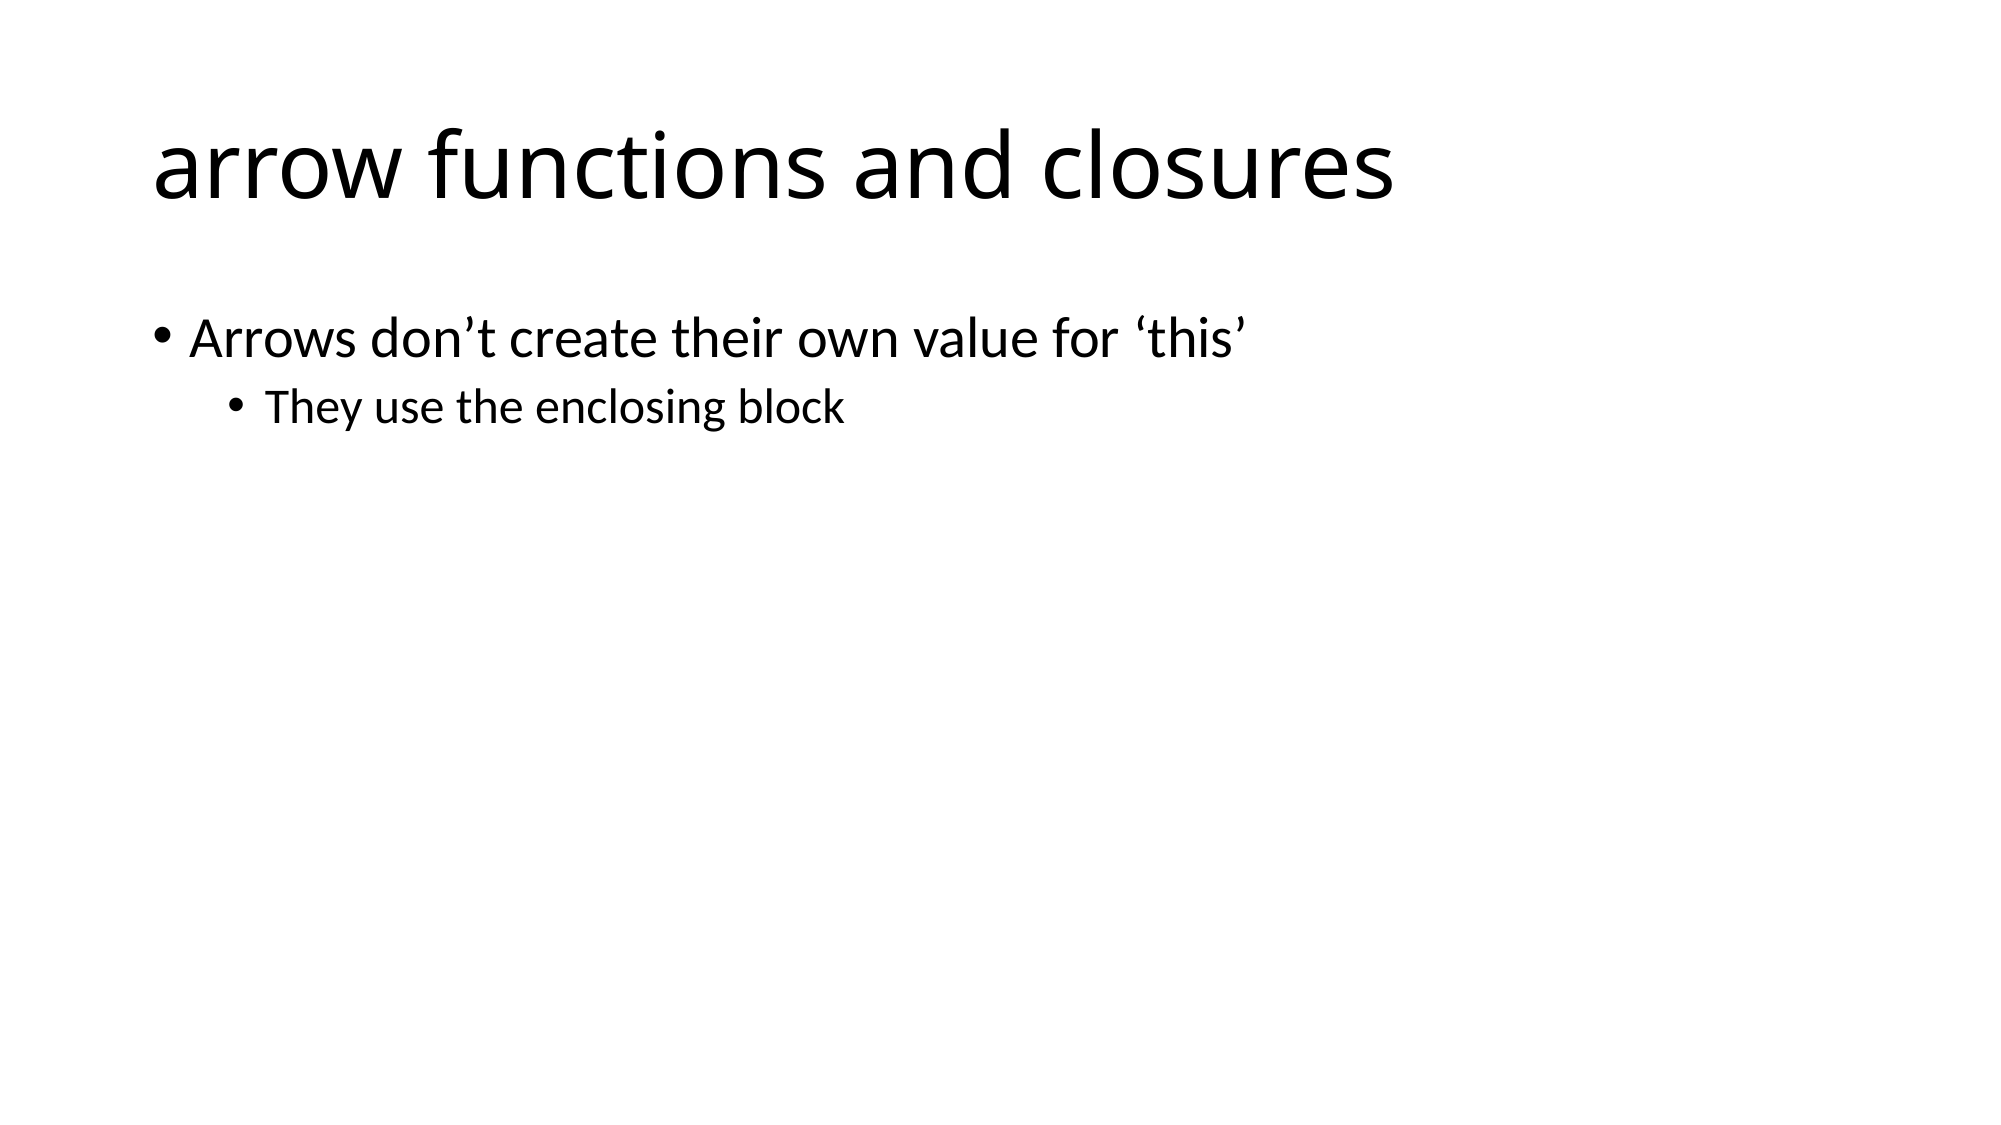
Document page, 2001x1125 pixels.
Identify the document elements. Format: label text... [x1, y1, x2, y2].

list Arrows don’t create their own value for ‘this’ They use the enclosing block [137, 299, 1863, 1014]
title arrow functions and closures [137, 59, 1863, 278]
